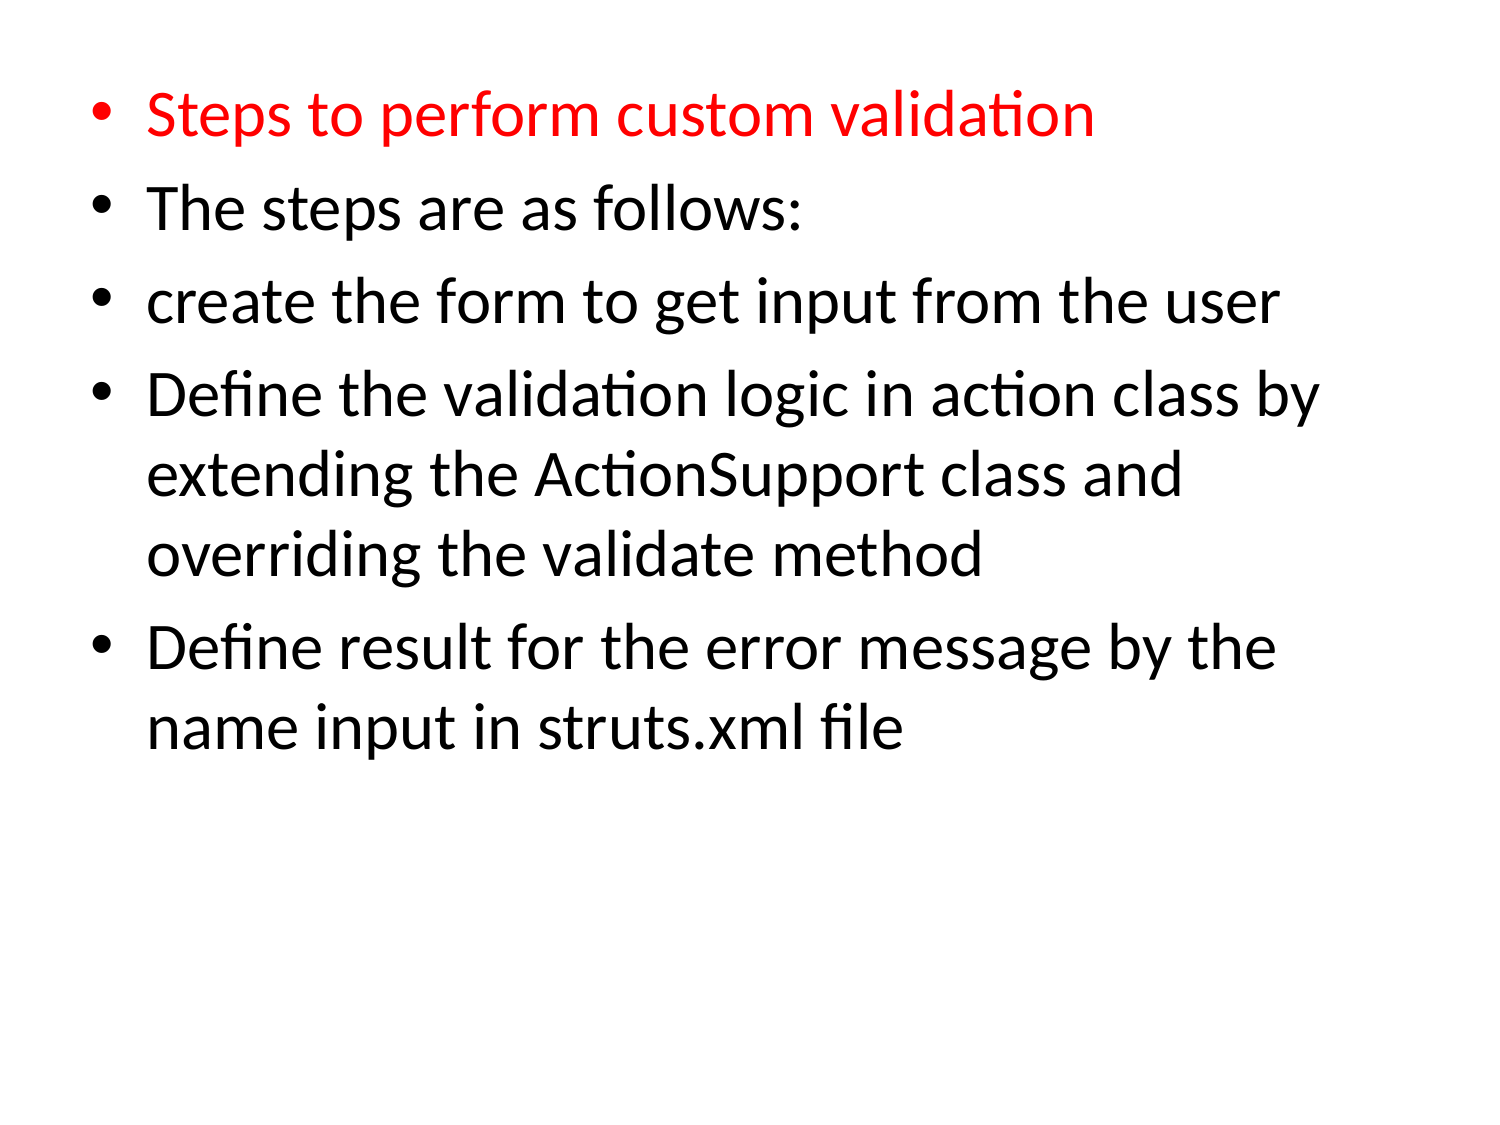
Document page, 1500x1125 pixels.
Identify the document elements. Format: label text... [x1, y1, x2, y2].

list Steps to perform custom validation The steps are as follows: create the form to get input from the user Define the validation logic in action class by extending the ActionSupport class and overriding the validate method Define result for the error message by the name input in struts.xml file [75, 62, 1425, 1005]
